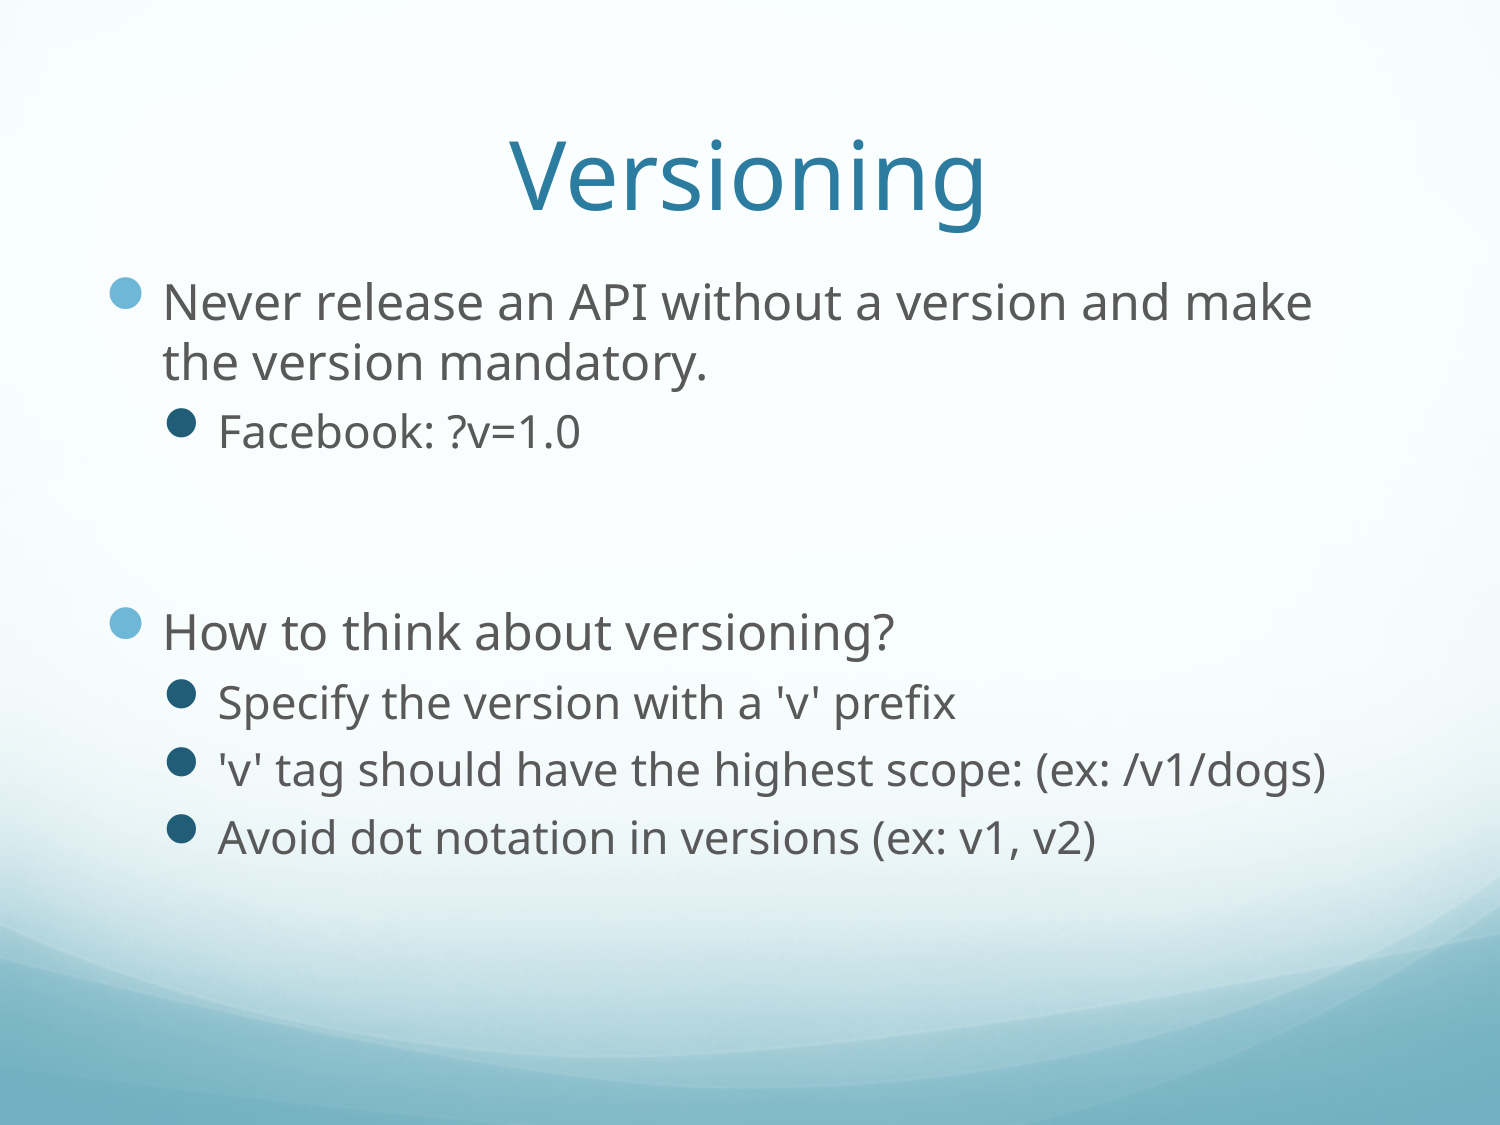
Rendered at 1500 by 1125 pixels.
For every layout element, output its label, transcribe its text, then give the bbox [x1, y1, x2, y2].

list Never release an API without a version and make the version mandatory. Facebook: ?v=1.0 How to think about versioning? Specify the version with a 'v' prefix 'v' tag should have the highest scope: (ex: /v1/dogs) Avoid dot notation in versions (ex: v1, v2) [90, 262, 1410, 975]
title Versioning [90, 17, 1410, 237]
